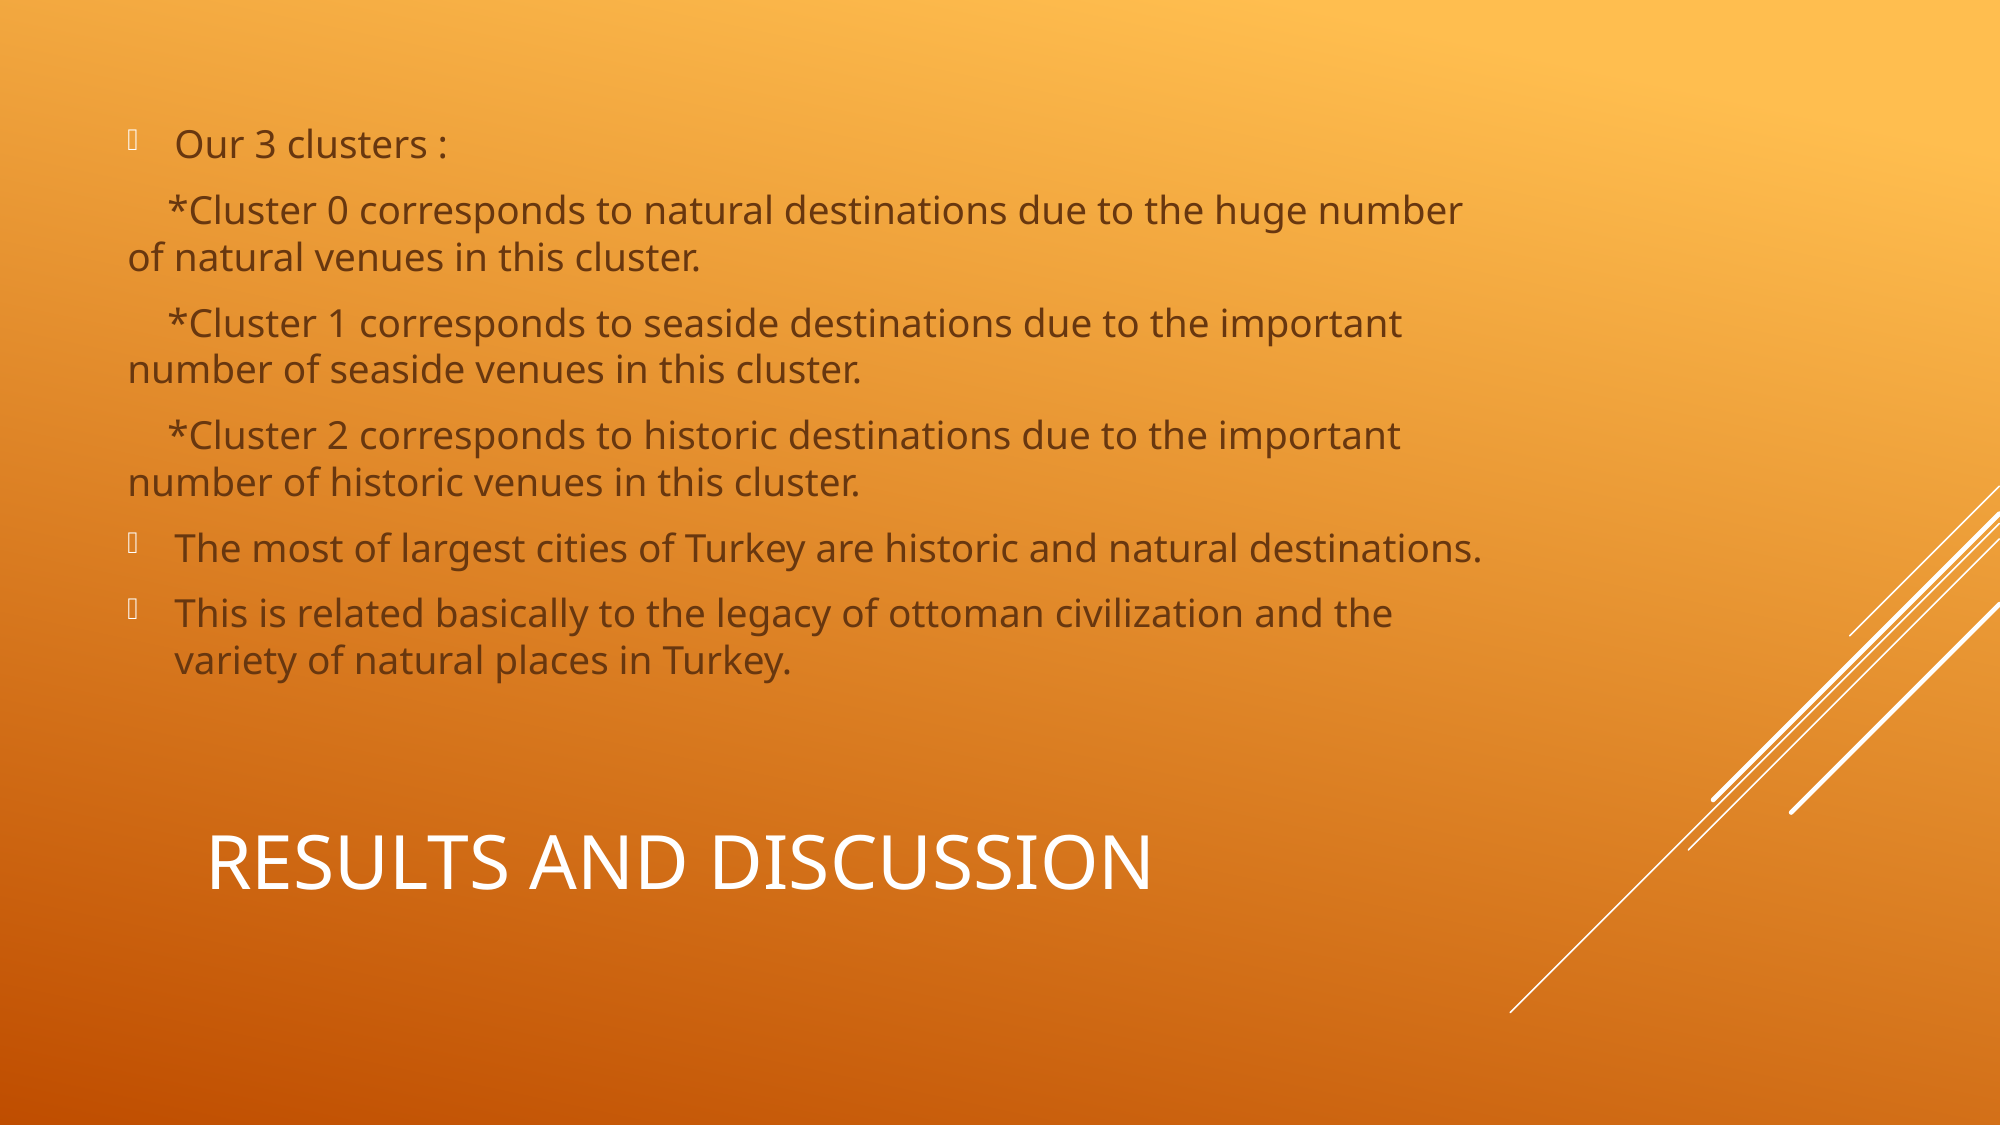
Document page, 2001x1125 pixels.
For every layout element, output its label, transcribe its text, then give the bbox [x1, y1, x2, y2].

title Results and discussion [112, 736, 1513, 984]
list Our 3 clusters : *Cluster 0 corresponds to natural destinations due to the huge number of natural venues in this cluster. *Cluster 1 corresponds to seaside destinations due to the important number of seaside venues in this cluster. *Cluster 2 corresponds to historic destinations due to the important number of historic venues in this cluster. The most of largest cities of Turkey are historic and natural destinations. This is related basically to the legacy of ottoman civilization and the variety of natural places in Turkey. [112, 112, 1513, 706]
